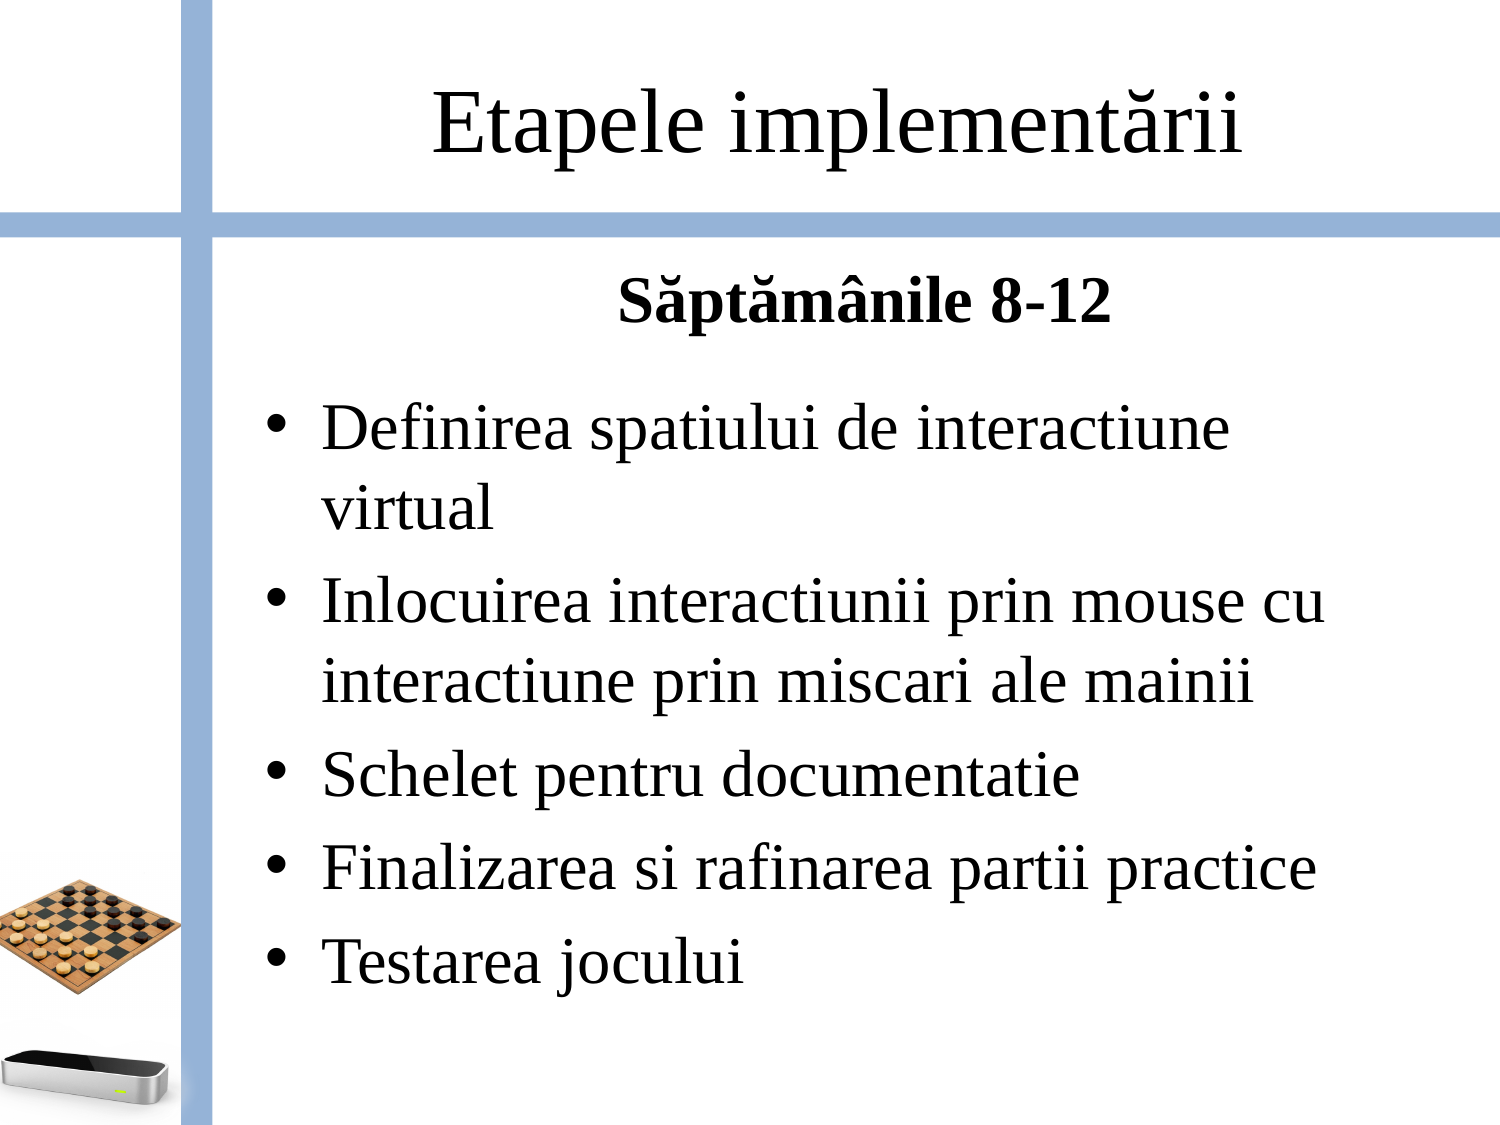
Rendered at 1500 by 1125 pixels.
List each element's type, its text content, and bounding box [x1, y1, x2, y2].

list Definirea spatiului de interactiune virtual Inlocuirea interactiunii prin mouse cu interactiune prin miscari ale mainii Schelet pentru documentatie Finalizarea si rafinarea partii practice Testarea jocului [249, 375, 1425, 1018]
text_box Săptămânile 8-12 [278, 224, 1454, 368]
title Etapele implementării [249, 45, 1425, 188]
picture [0, 852, 202, 1125]
